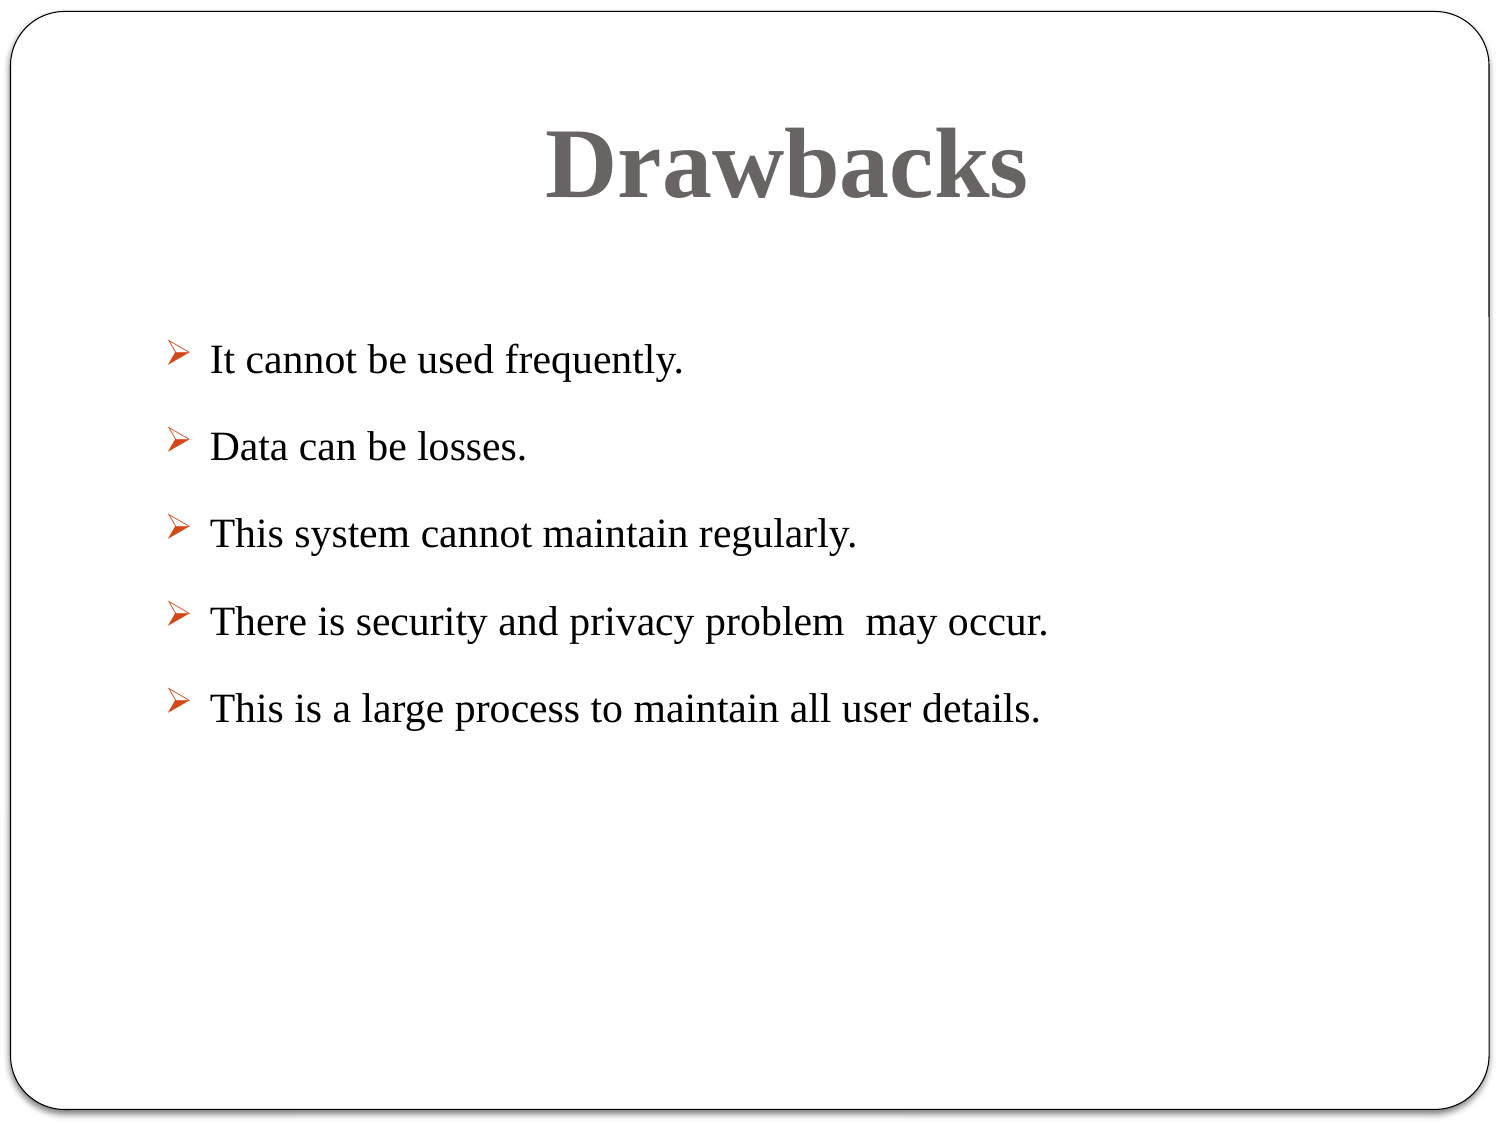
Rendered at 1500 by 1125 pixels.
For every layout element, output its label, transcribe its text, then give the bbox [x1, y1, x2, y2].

list It cannot be used frequently. Data can be losses. This system cannot maintain regularly. There is security and privacy problem may occur. This is a large process to maintain all user details. [150, 237, 1425, 988]
title Drawbacks [150, 45, 1425, 233]
